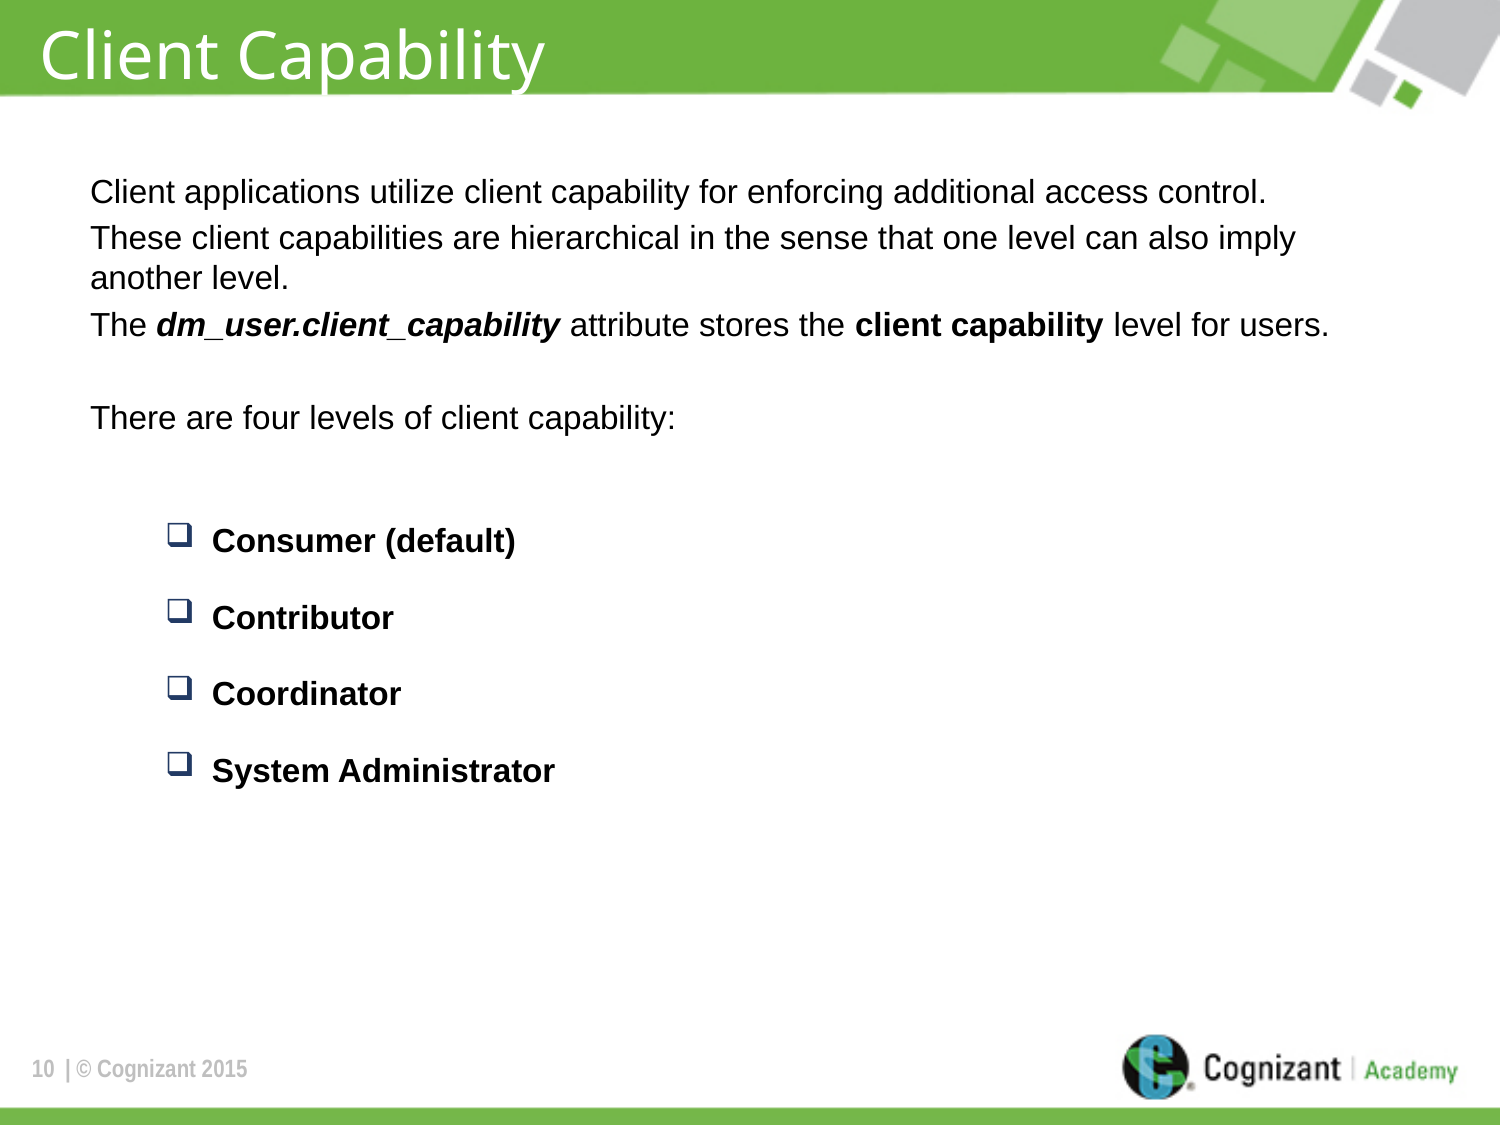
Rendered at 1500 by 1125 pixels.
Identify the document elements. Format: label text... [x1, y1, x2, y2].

title Client Capability [24, 0, 1200, 130]
slide_number 10 [16, 1037, 88, 1098]
footer | © Cognizant 2015 [88, 1037, 275, 1098]
picture [0, 0, 1500, 1125]
list Client applications utilize client capability for enforcing additional access control. These client capabilities are hierarchical in the sense that one level can also imply another level. The dm_user.client_capability attribute stores the client capability level for users. There are four levels of client capability: Consumer (default) Contributor Coordinator System Administrator [74, 162, 1426, 1006]
